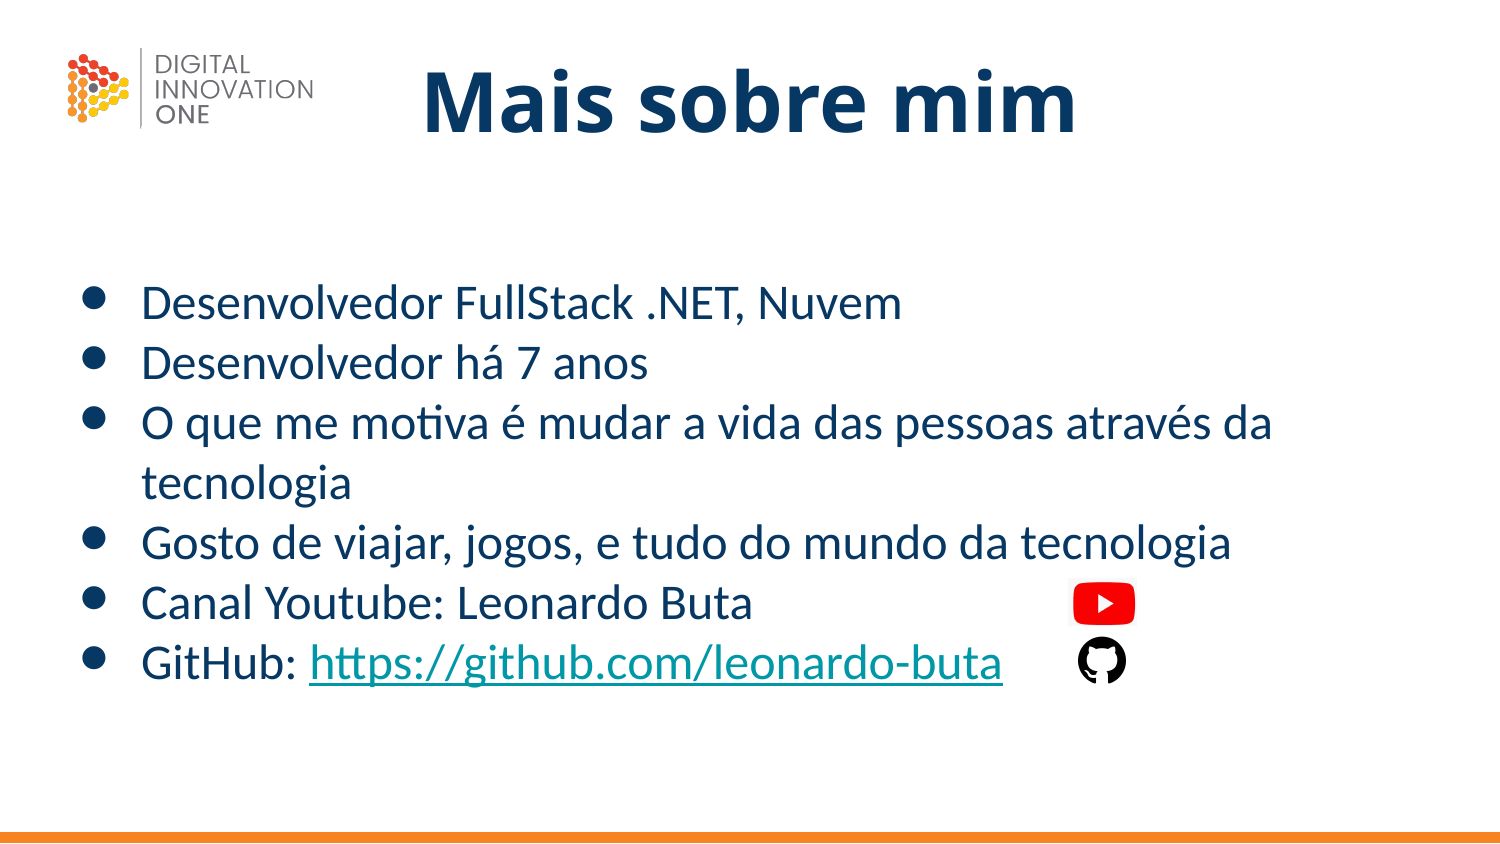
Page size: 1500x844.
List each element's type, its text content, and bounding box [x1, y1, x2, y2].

picture [50, 39, 331, 138]
picture [1067, 578, 1137, 627]
picture [1078, 635, 1127, 684]
subtitle Mais sobre mim [182, 50, 1318, 148]
subtitle Desenvolvedor FullStack .NET, Nuvem Desenvolvedor há 7 anos O que me motiva é mudar a vida das pessoas através da tecnologia Gosto de viajar, jogos, e tudo do mundo da tecnologia Canal Youtube: Leonardo Buta GitHub: https://github.com/leonardo-buta [51, 218, 1341, 741]
text_box [0, 832, 1500, 843]
